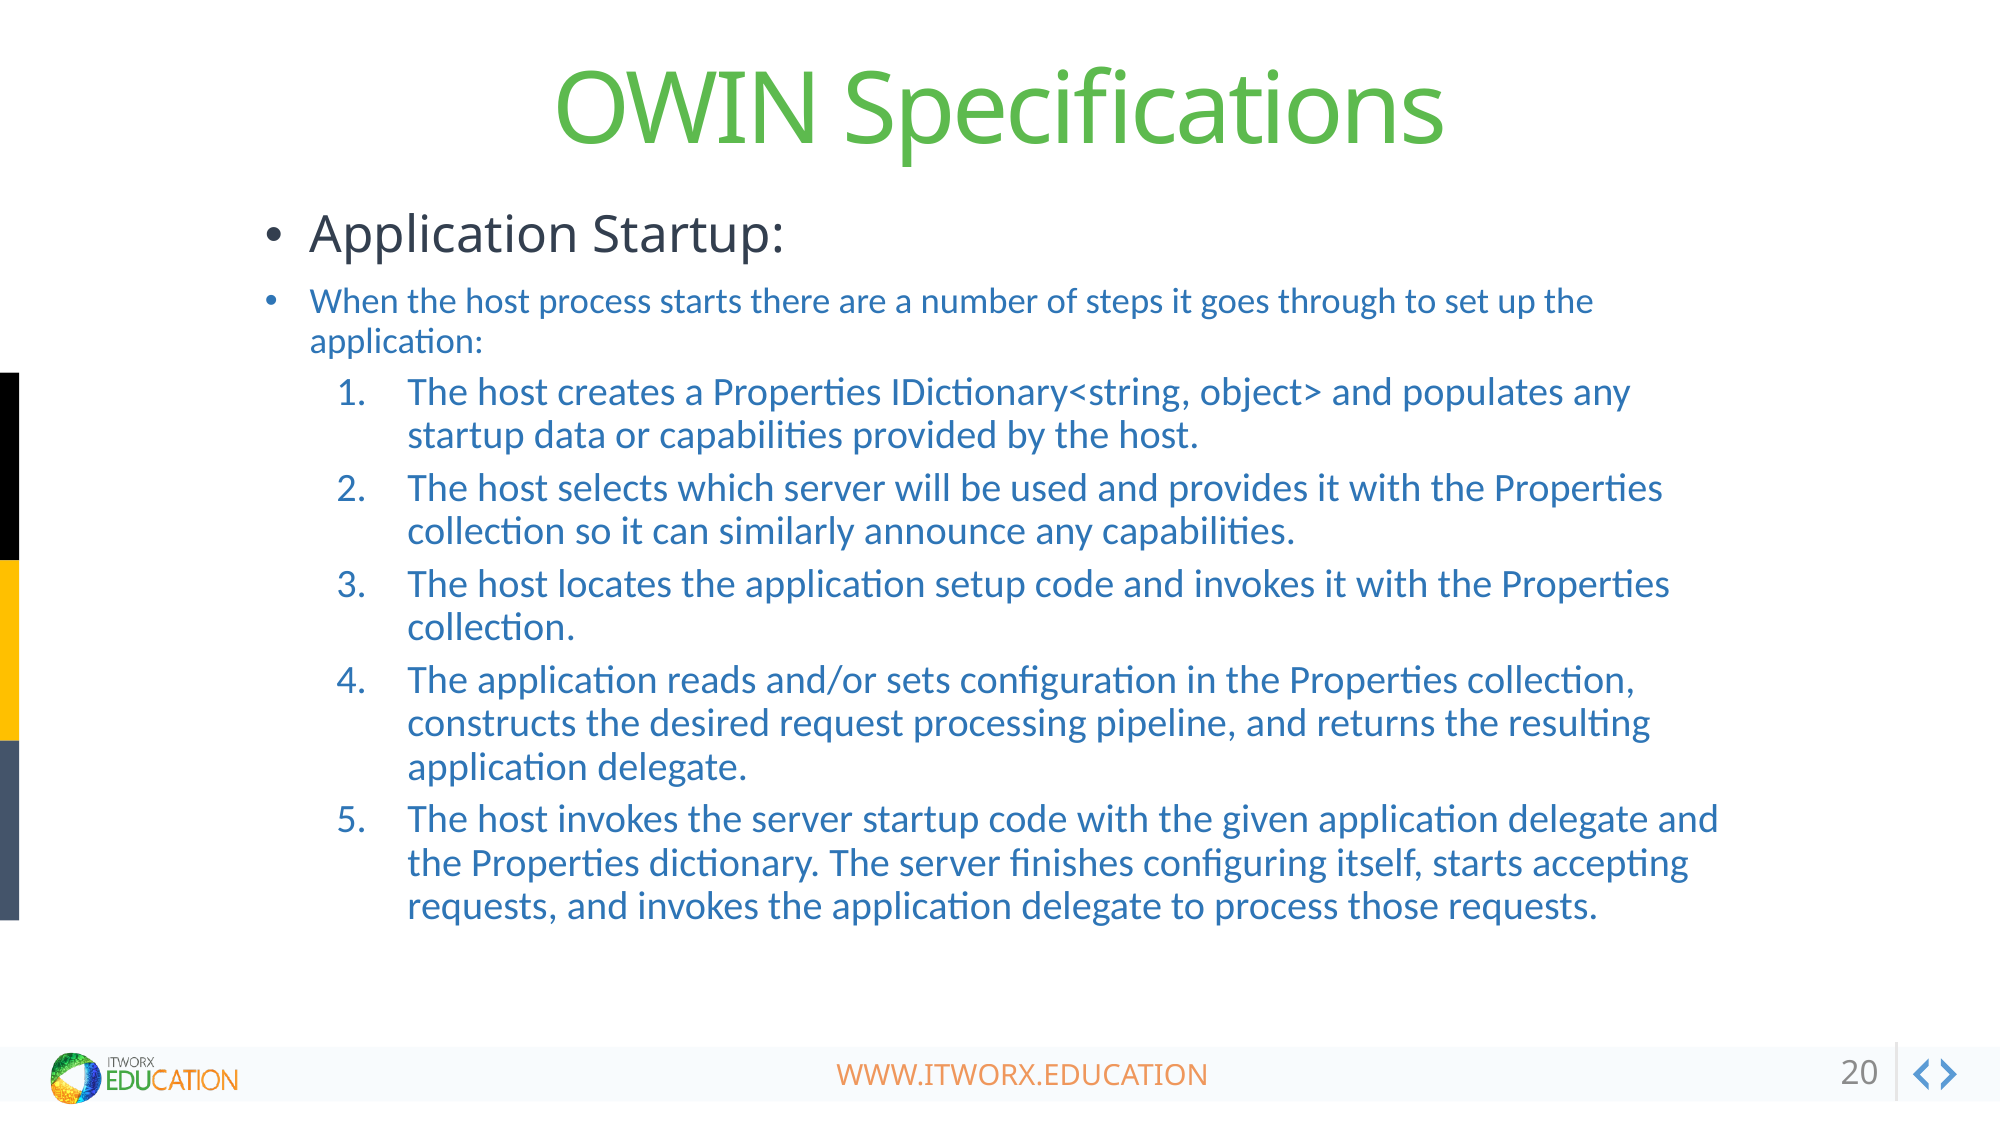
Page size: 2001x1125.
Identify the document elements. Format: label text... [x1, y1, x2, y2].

slide_number 20 [1812, 1047, 1894, 1102]
title OWIN Specifications [249, 24, 1750, 173]
subtitle Application Startup: When the host process starts there are a number of steps it goes through to set up the application: The host creates a Properties IDictionary<string, object> and populates any startup data or capabilities provided by the host. The host selects which server will be used and provides it with the Properties collection so it can similarly announce any capabilities. The host locates the application setup code and invokes it with the Properties collection. The application reads and/or sets configuration in the Properties collection, constructs the desired request processing pipeline, and returns the resulting application delegate. The host invokes the server startup code with the given application delegate and the Properties dictionary. The server finishes configuring itself, starts accepting requests, and invokes the application delegate to process those requests. [249, 201, 1750, 981]
picture [38, 1049, 249, 1107]
